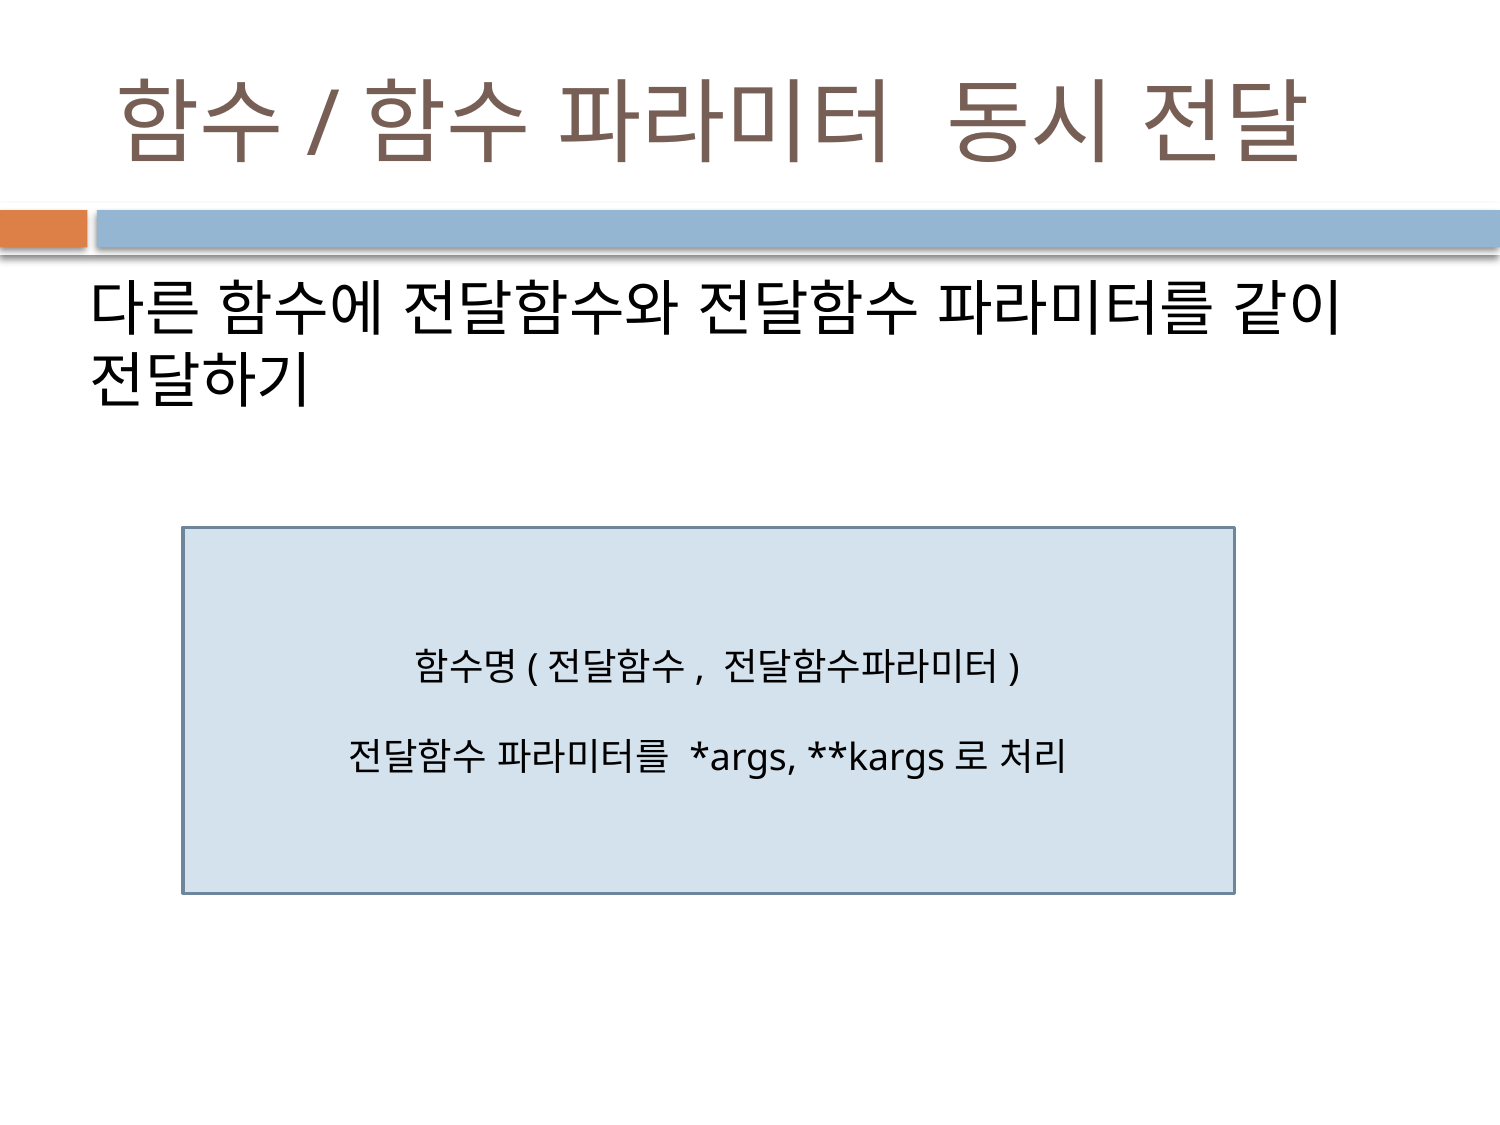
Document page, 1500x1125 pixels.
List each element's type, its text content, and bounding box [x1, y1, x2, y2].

text_box 함수명(전달함수, 전달함수파라미터) 전달함수 파라미터를 *args, **kargs로 처리 [181, 526, 1236, 895]
title 함수/함수 파라미터 동시 전달 [100, 37, 1438, 200]
list 다른 함수에 전달함수와 전달함수 파라미터를 같이 전달하기 [75, 262, 1425, 504]
